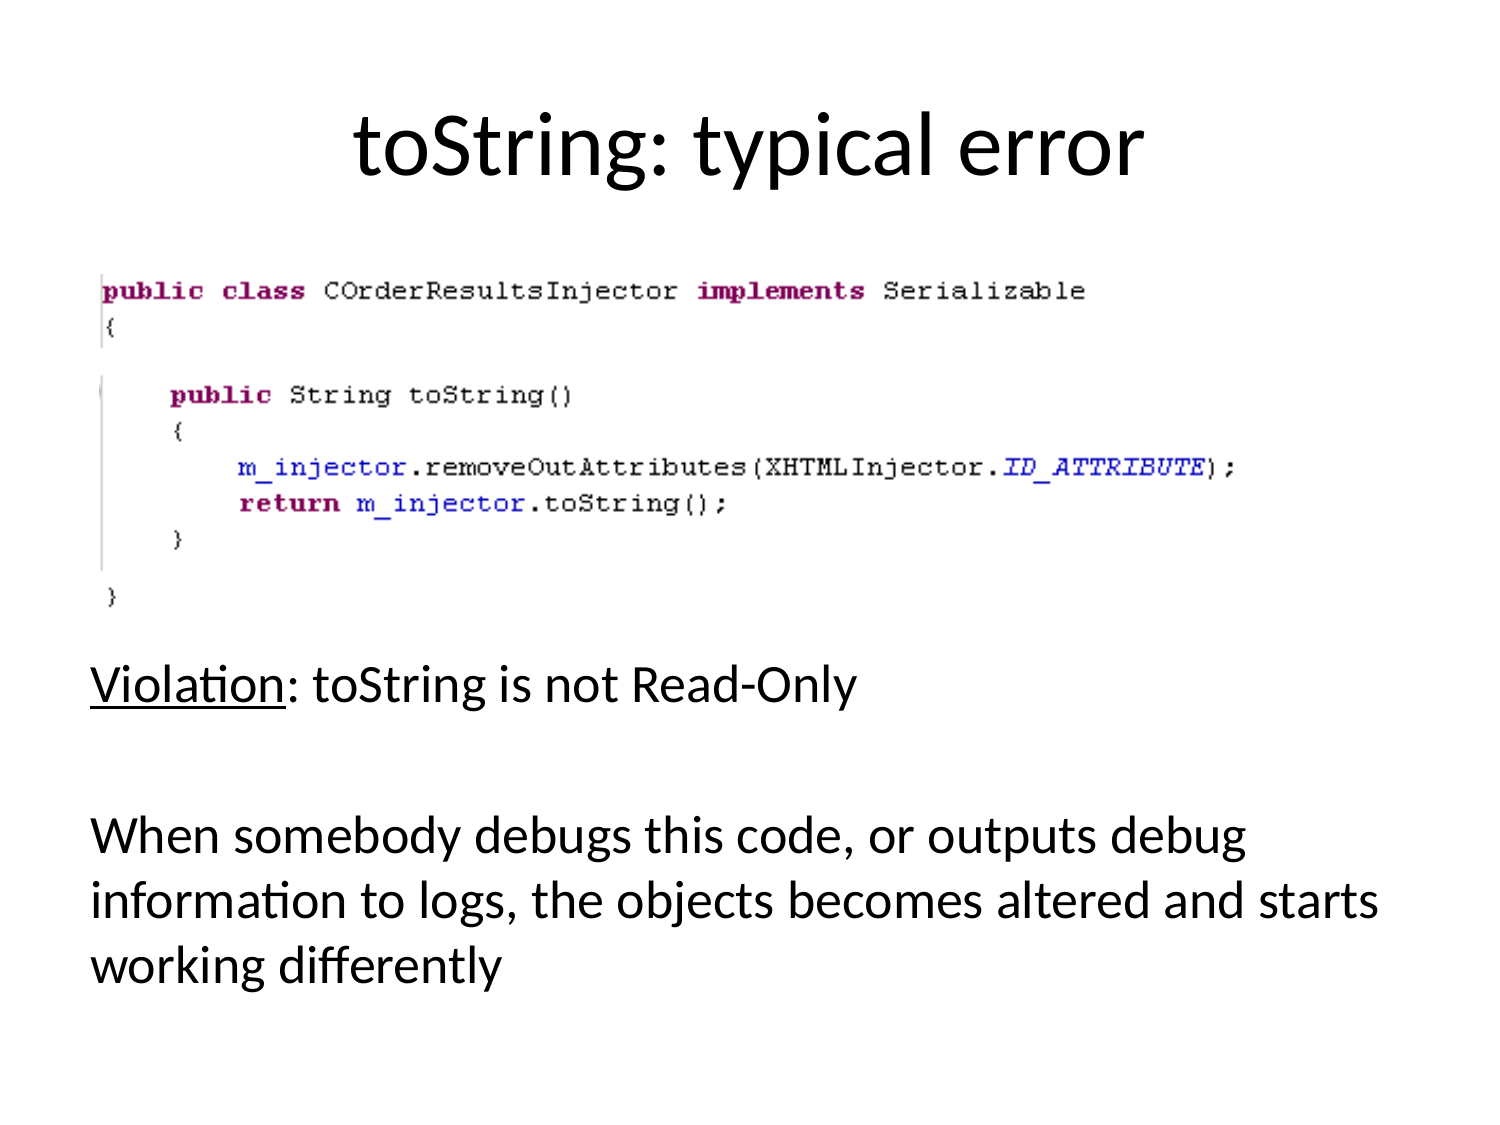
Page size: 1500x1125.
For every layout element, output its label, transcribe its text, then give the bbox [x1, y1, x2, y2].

title toString: typical error [75, 45, 1425, 233]
list Violation: toString is not Read-Only When somebody debugs this code, or outputs debug information to logs, the objects becomes altered and starts working differently [75, 262, 1425, 1005]
picture [99, 274, 1251, 619]
